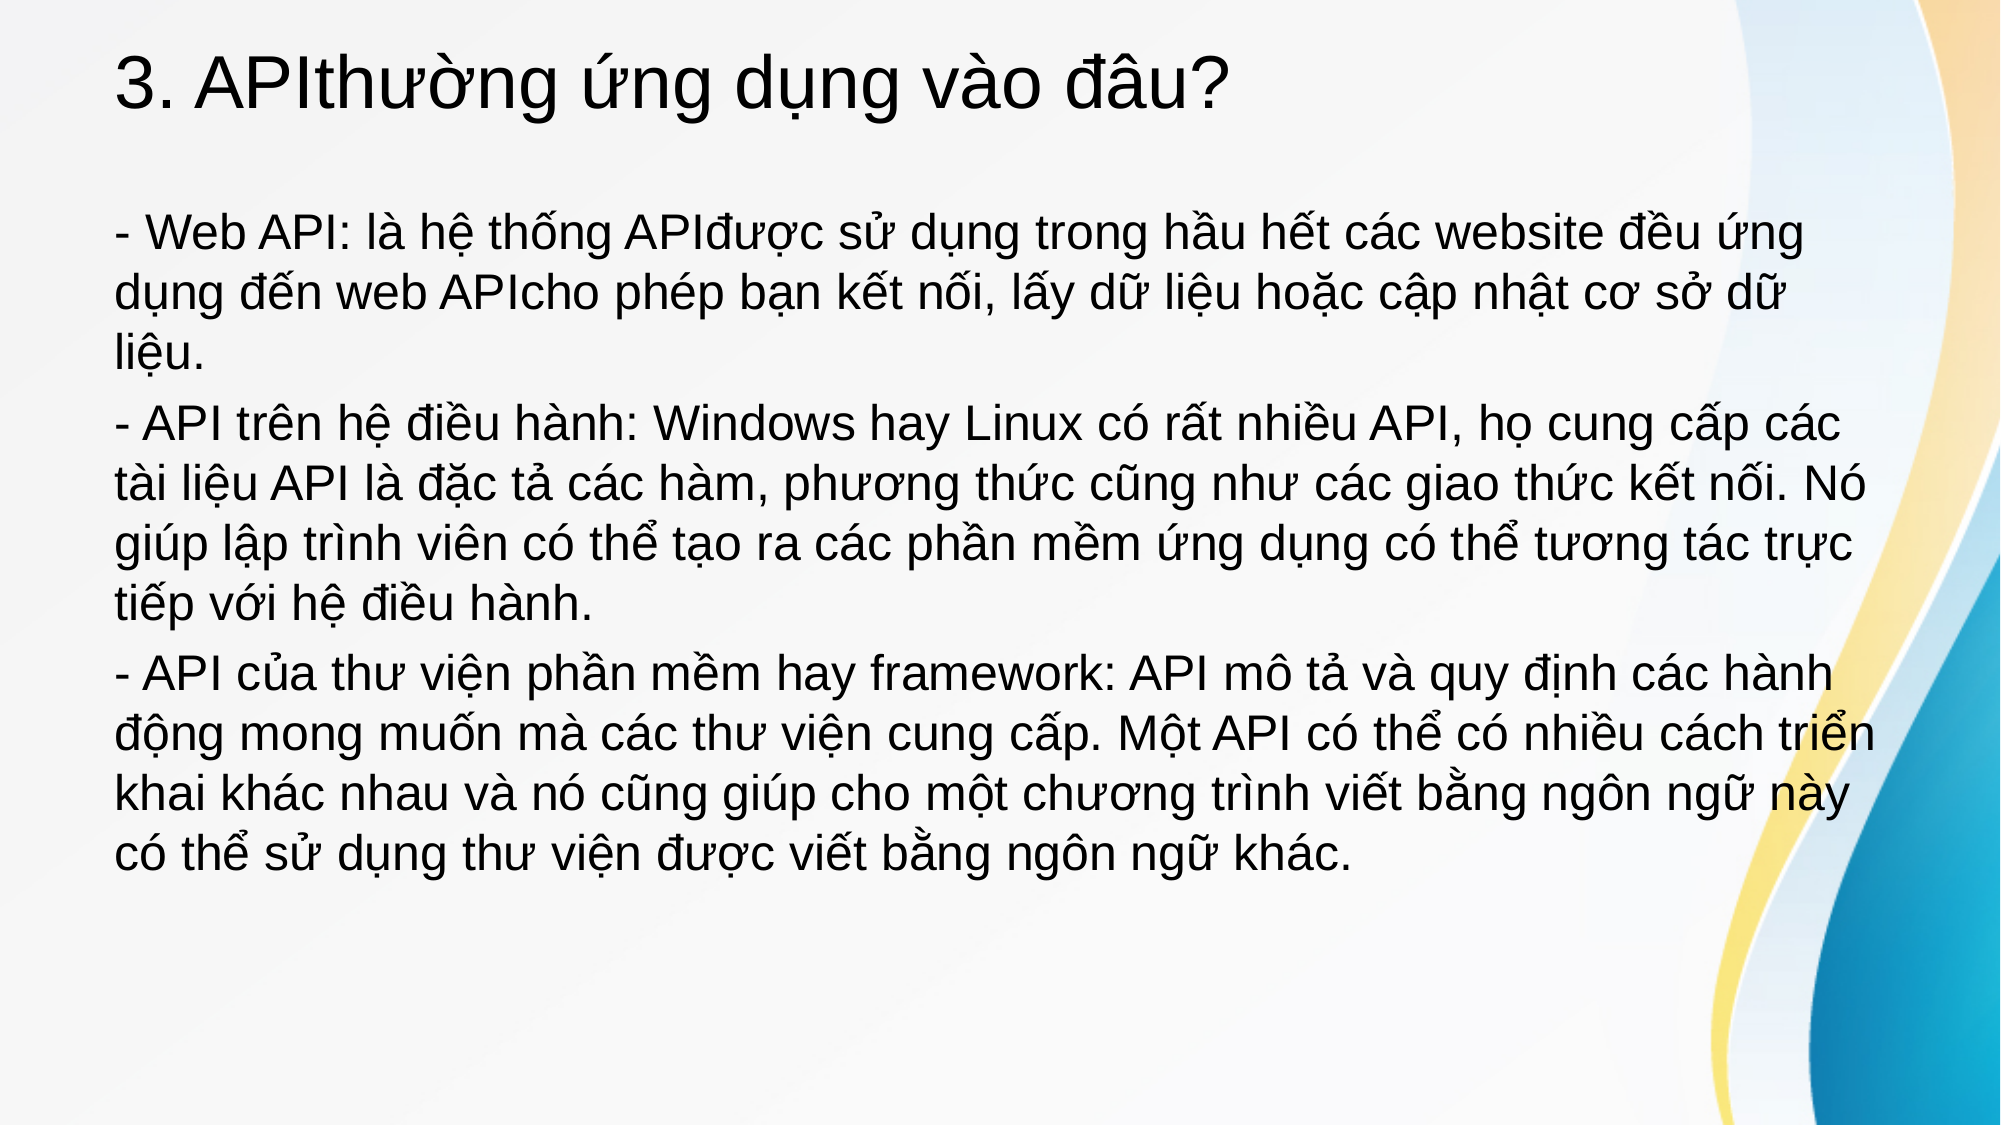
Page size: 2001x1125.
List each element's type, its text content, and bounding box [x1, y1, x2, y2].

list - Web API: là hệ thống APIđược sử dụng trong hầu hết các website đều ứng dụng đến web APIcho phép bạn kết nối, lấy dữ liệu hoặc cập nhật cơ sở dữ liệu. - API trên hệ điều hành: Windows hay Linux có rất nhiều API, họ cung cấp các tài liệu API là đặc tả các hàm, phương thức cũng như các giao thức kết nối. Nó giúp lập trình viên có thể tạo ra các phần mềm ứng dụng có thể tương tác trực tiếp với hệ điều hành. - API của thư viện phần mềm hay framework: API mô tả và quy định các hành động mong muốn mà các thư viện cung cấp. Một API có thể có nhiều cách triển khai khác nhau và nó cũng giúp cho một chương trình viết bằng ngôn ngữ này có thể sử dụng thư viện được viết bằng ngôn ngữ khác. [99, 192, 1901, 1006]
title 3. APIthường ứng dụng vào đâu? [99, 30, 1901, 127]
picture [0, 0, 2001, 1125]
